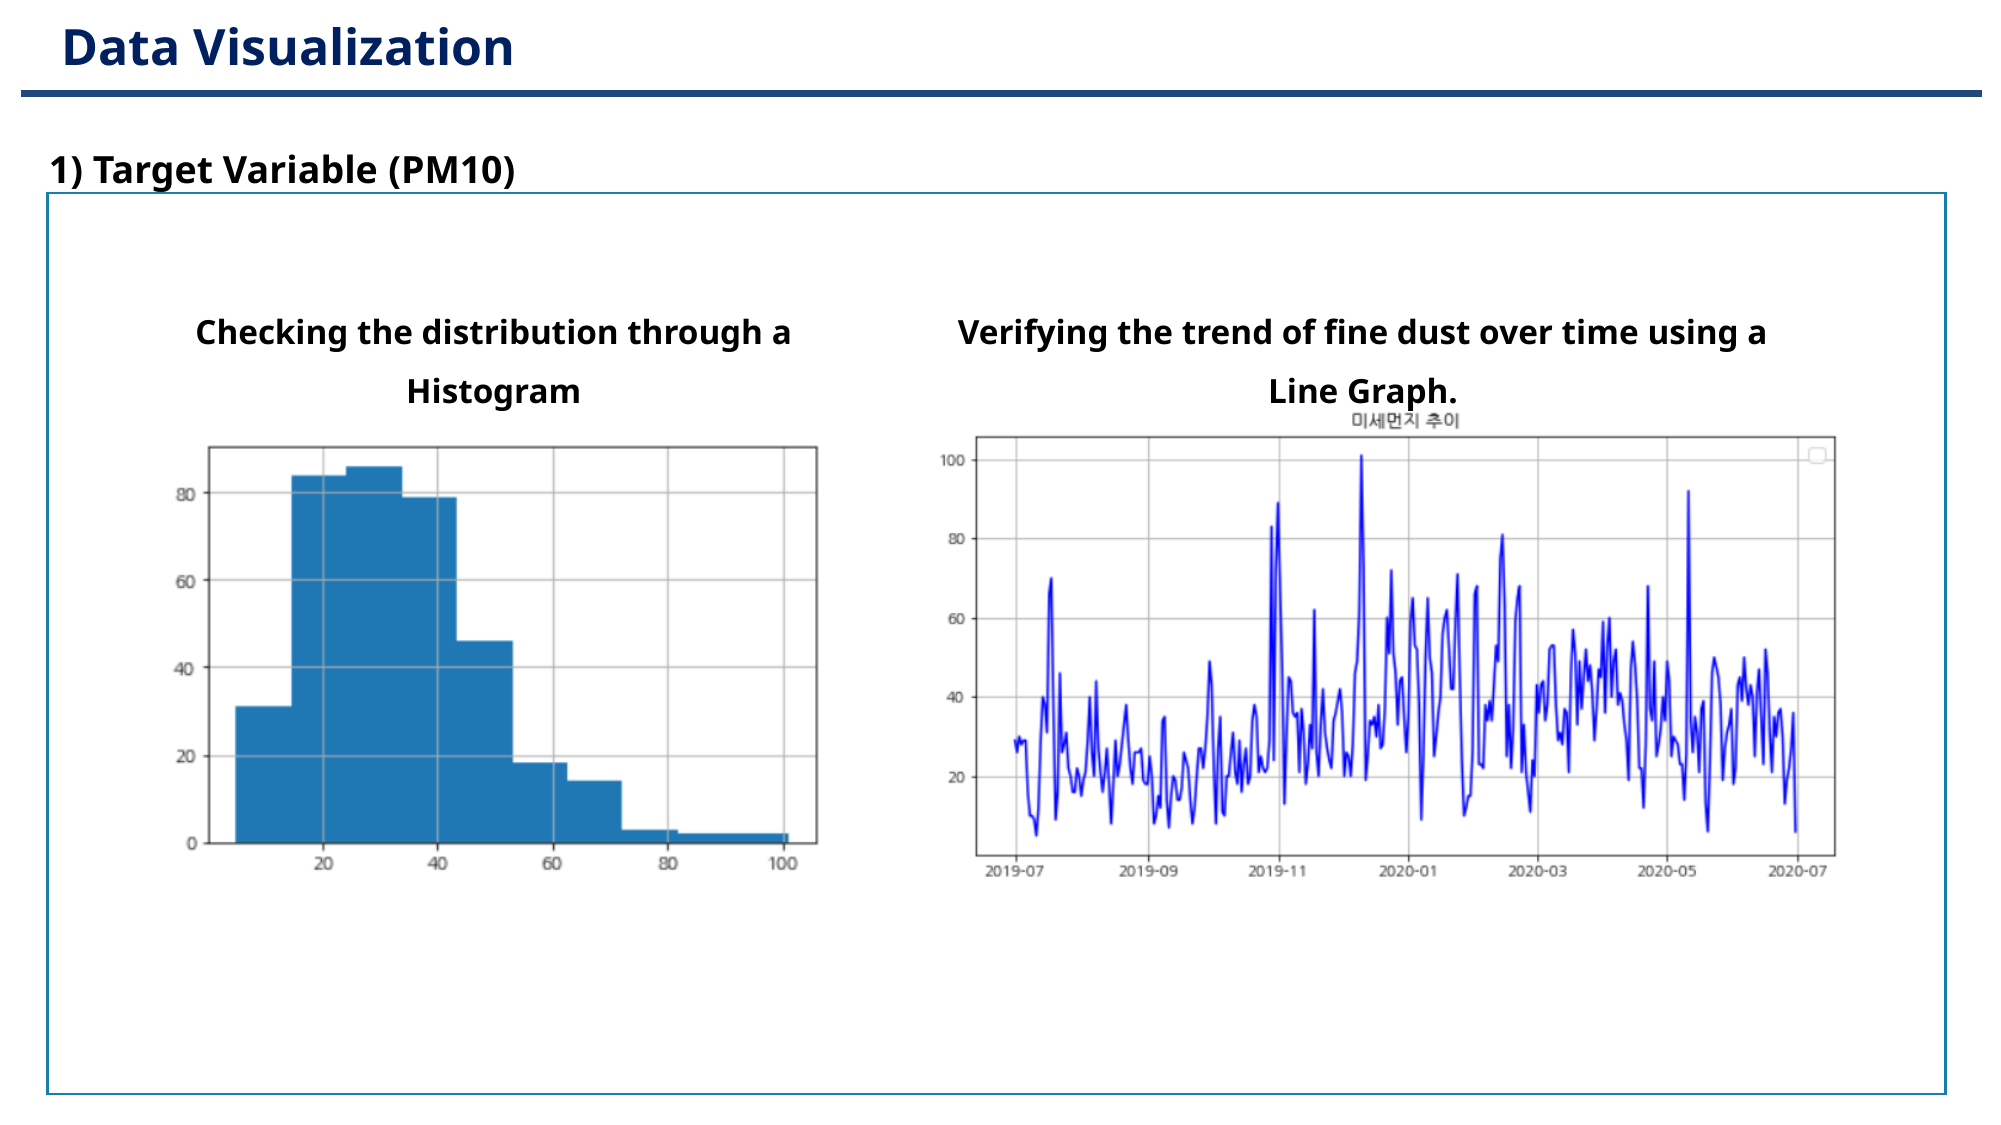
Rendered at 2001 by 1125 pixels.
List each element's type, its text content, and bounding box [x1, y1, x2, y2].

text_box 1) Target Variable (PM10) [34, 116, 659, 199]
text_box [46, 192, 1947, 1095]
picture [154, 427, 849, 883]
picture [929, 410, 1866, 899]
text_box Data Visualization [46, 7, 531, 83]
